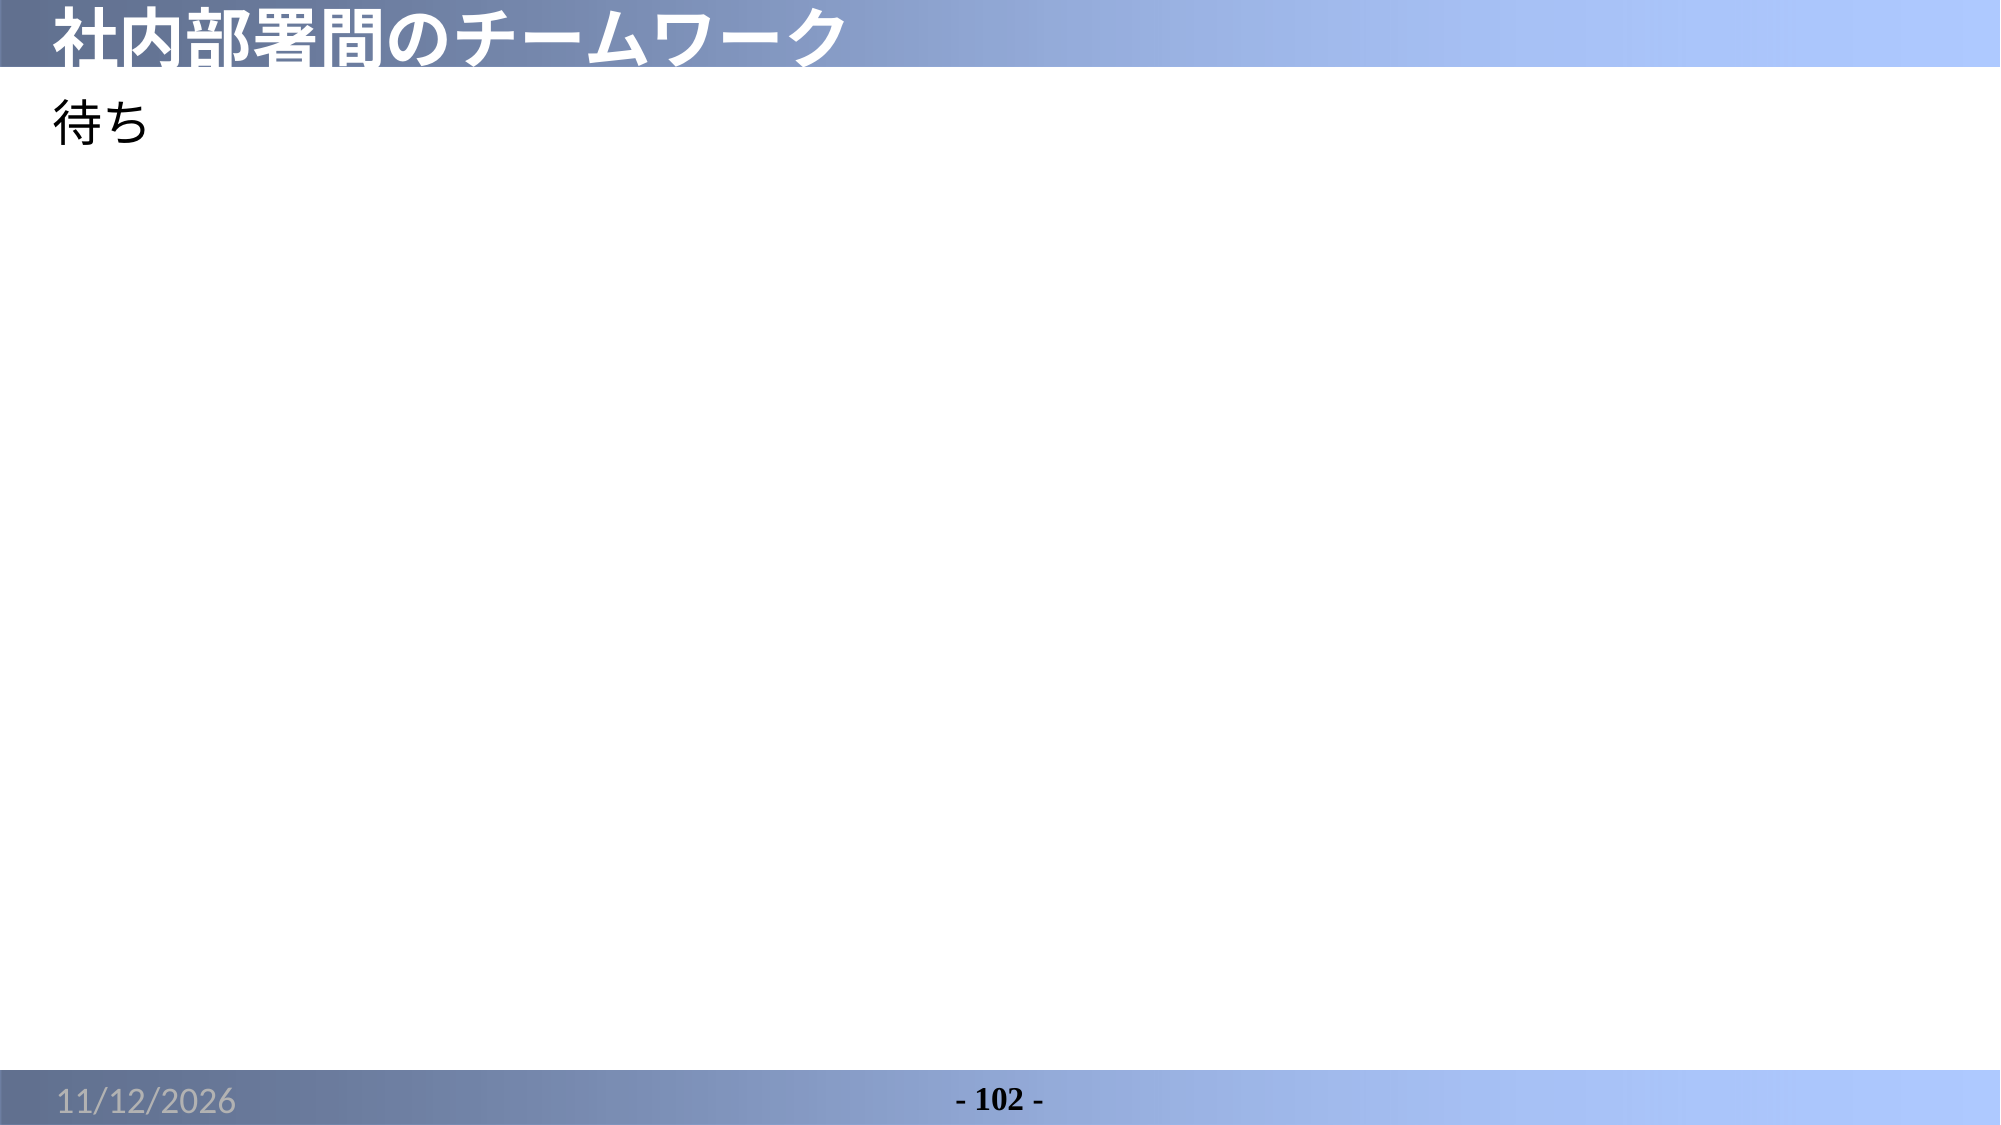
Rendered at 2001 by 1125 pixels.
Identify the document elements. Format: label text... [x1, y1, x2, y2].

list 待ち [52, 91, 1946, 153]
slide_number - 102 - [934, 1078, 1063, 1117]
title 社内部署間のチームワーク [52, 0, 1946, 78]
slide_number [55, 1076, 516, 1122]
